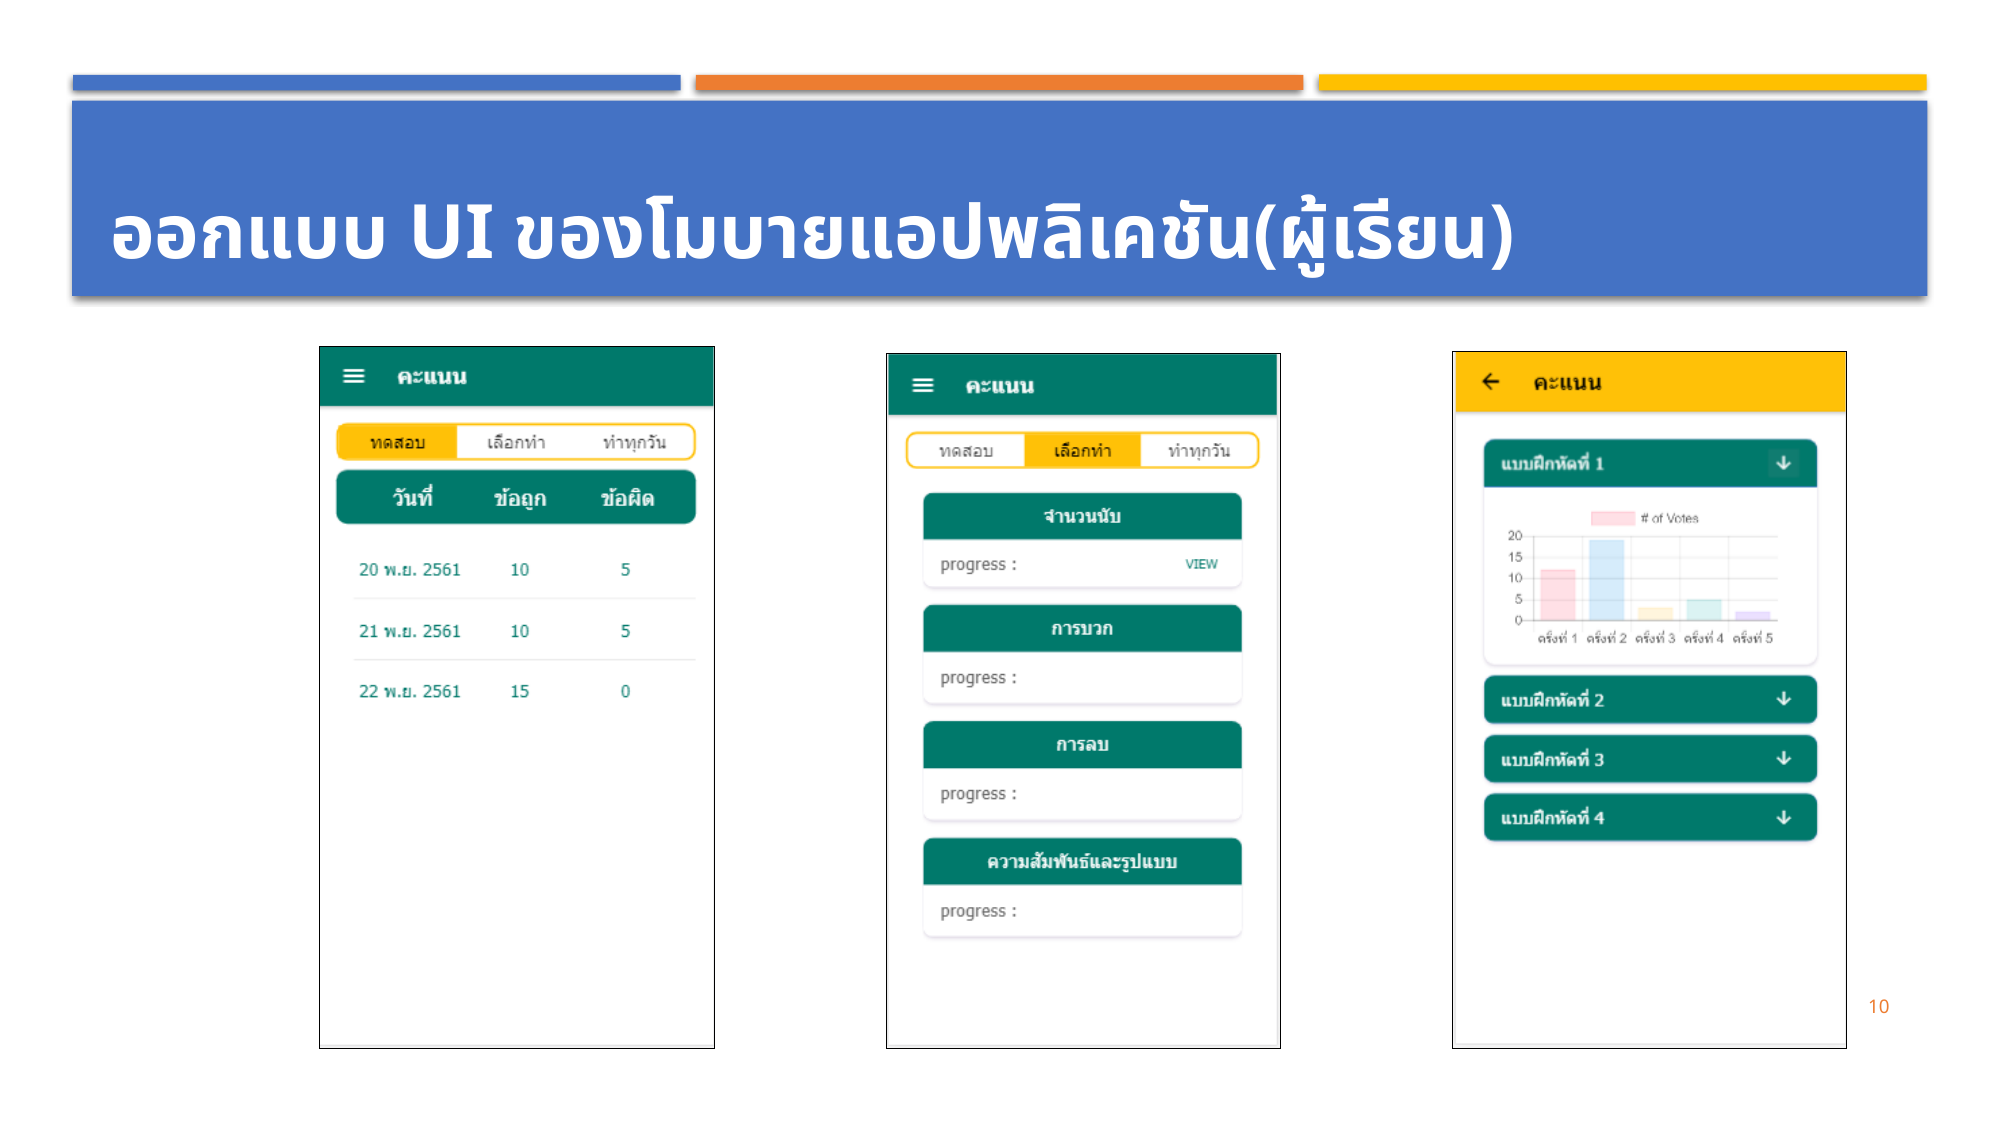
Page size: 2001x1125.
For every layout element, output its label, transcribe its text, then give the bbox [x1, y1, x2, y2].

picture [318, 345, 715, 1049]
title ออกแบบ UI ของโมบายแอปพลิเคชัน(ผู้เรียน) [95, 115, 1905, 282]
slide_number 10 [1853, 977, 1905, 1037]
picture [885, 353, 1281, 1049]
picture [1452, 350, 1848, 1049]
